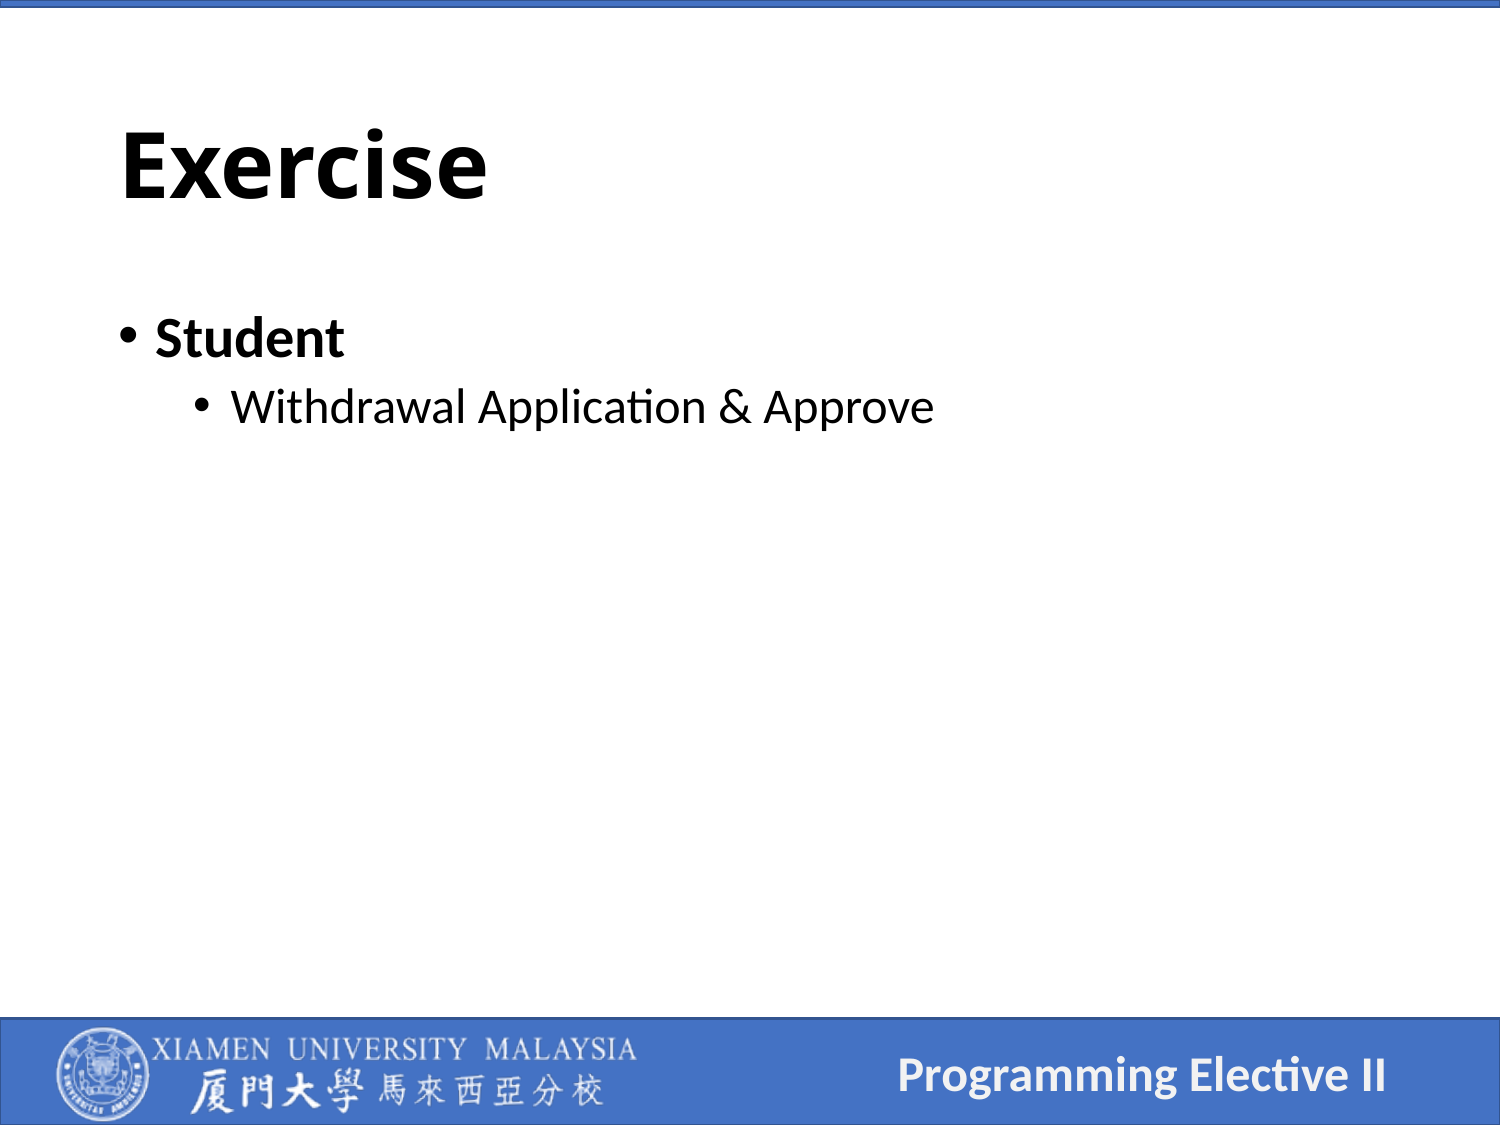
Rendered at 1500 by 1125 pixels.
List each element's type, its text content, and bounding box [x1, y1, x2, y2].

title Exercise [103, 59, 1397, 278]
picture [39, 1007, 660, 1125]
list Student Withdrawal Application & Approve [103, 299, 1397, 1014]
